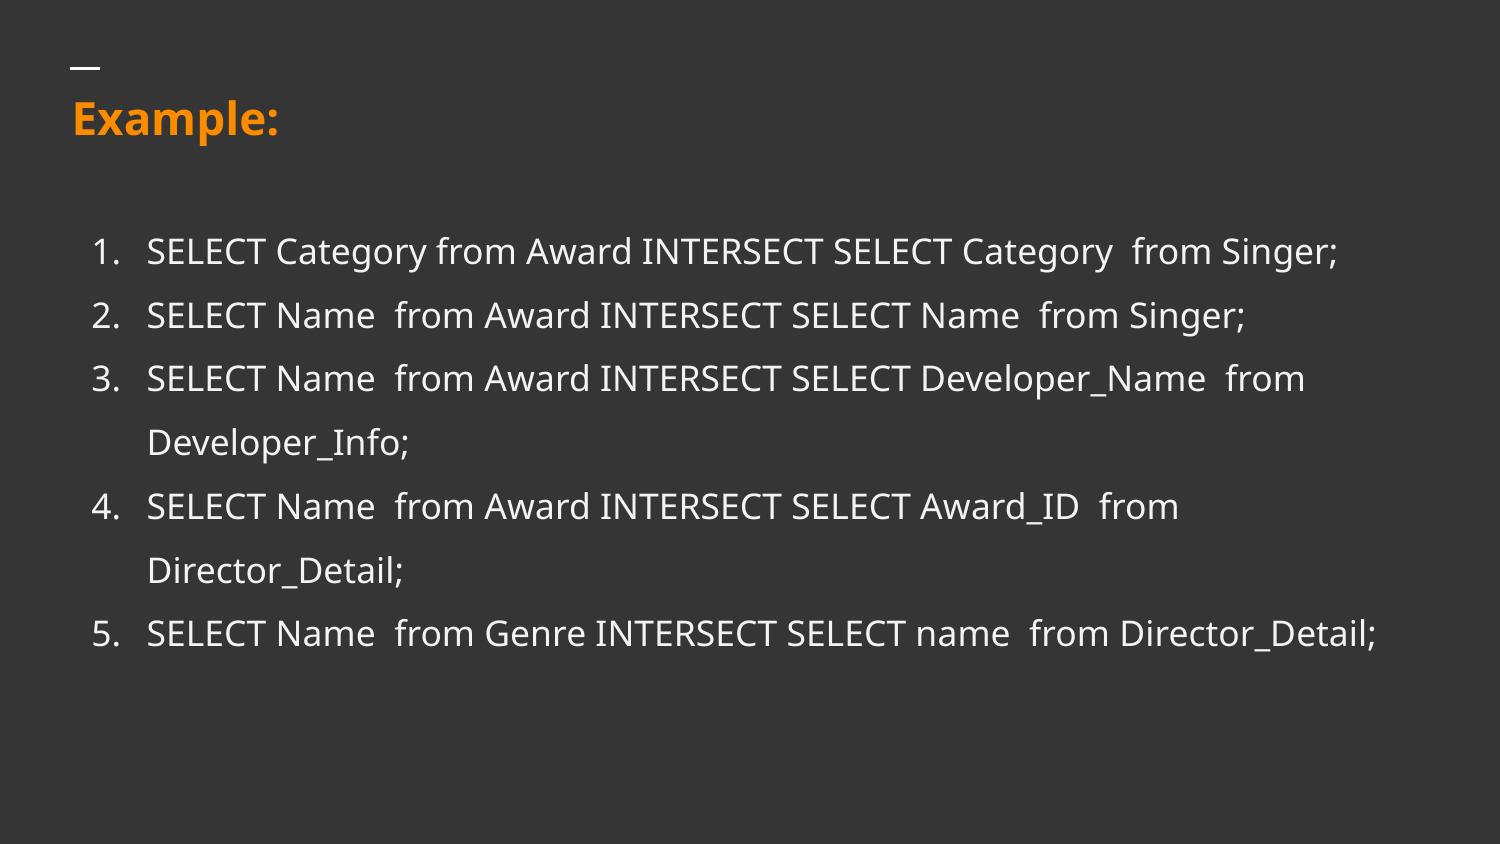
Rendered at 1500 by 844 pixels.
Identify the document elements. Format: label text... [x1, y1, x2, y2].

title Example: SELECT Category from Award INTERSECT SELECT Category from Singer; SELECT Name from Award INTERSECT SELECT Name from Singer; SELECT Name from Award INTERSECT SELECT Developer_Name from Developer_Info; SELECT Name from Award INTERSECT SELECT Award_ID from Director_Detail; SELECT Name from Genre INTERSECT SELECT name from Director_Detail; [56, 66, 1444, 654]
